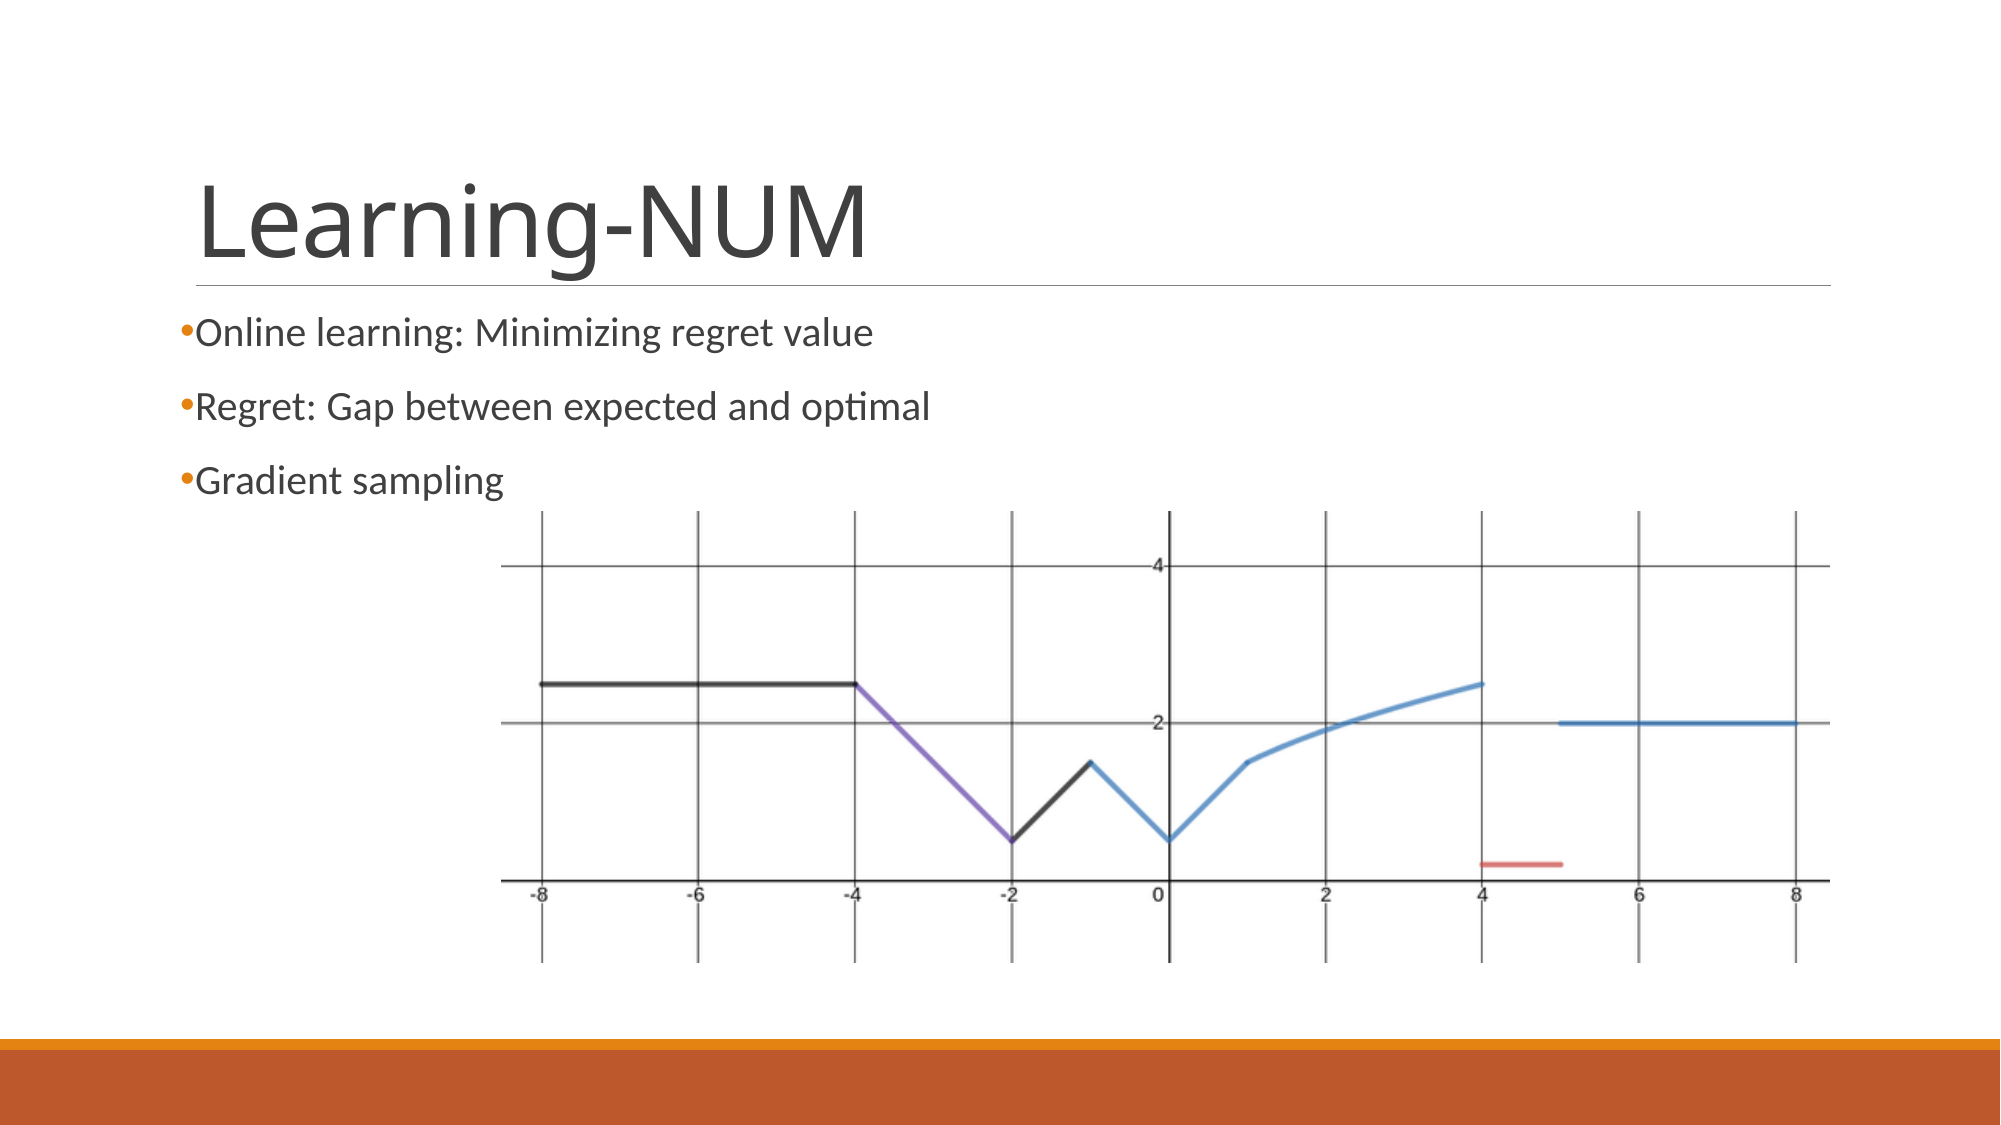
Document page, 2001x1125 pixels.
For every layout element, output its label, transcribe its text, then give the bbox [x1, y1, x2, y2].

list Online learning: Minimizing regret value Regret: Gap between expected and optimal Gradient sampling [180, 302, 1830, 963]
title Learning-NUM [180, 47, 1830, 285]
picture [501, 510, 1831, 964]
